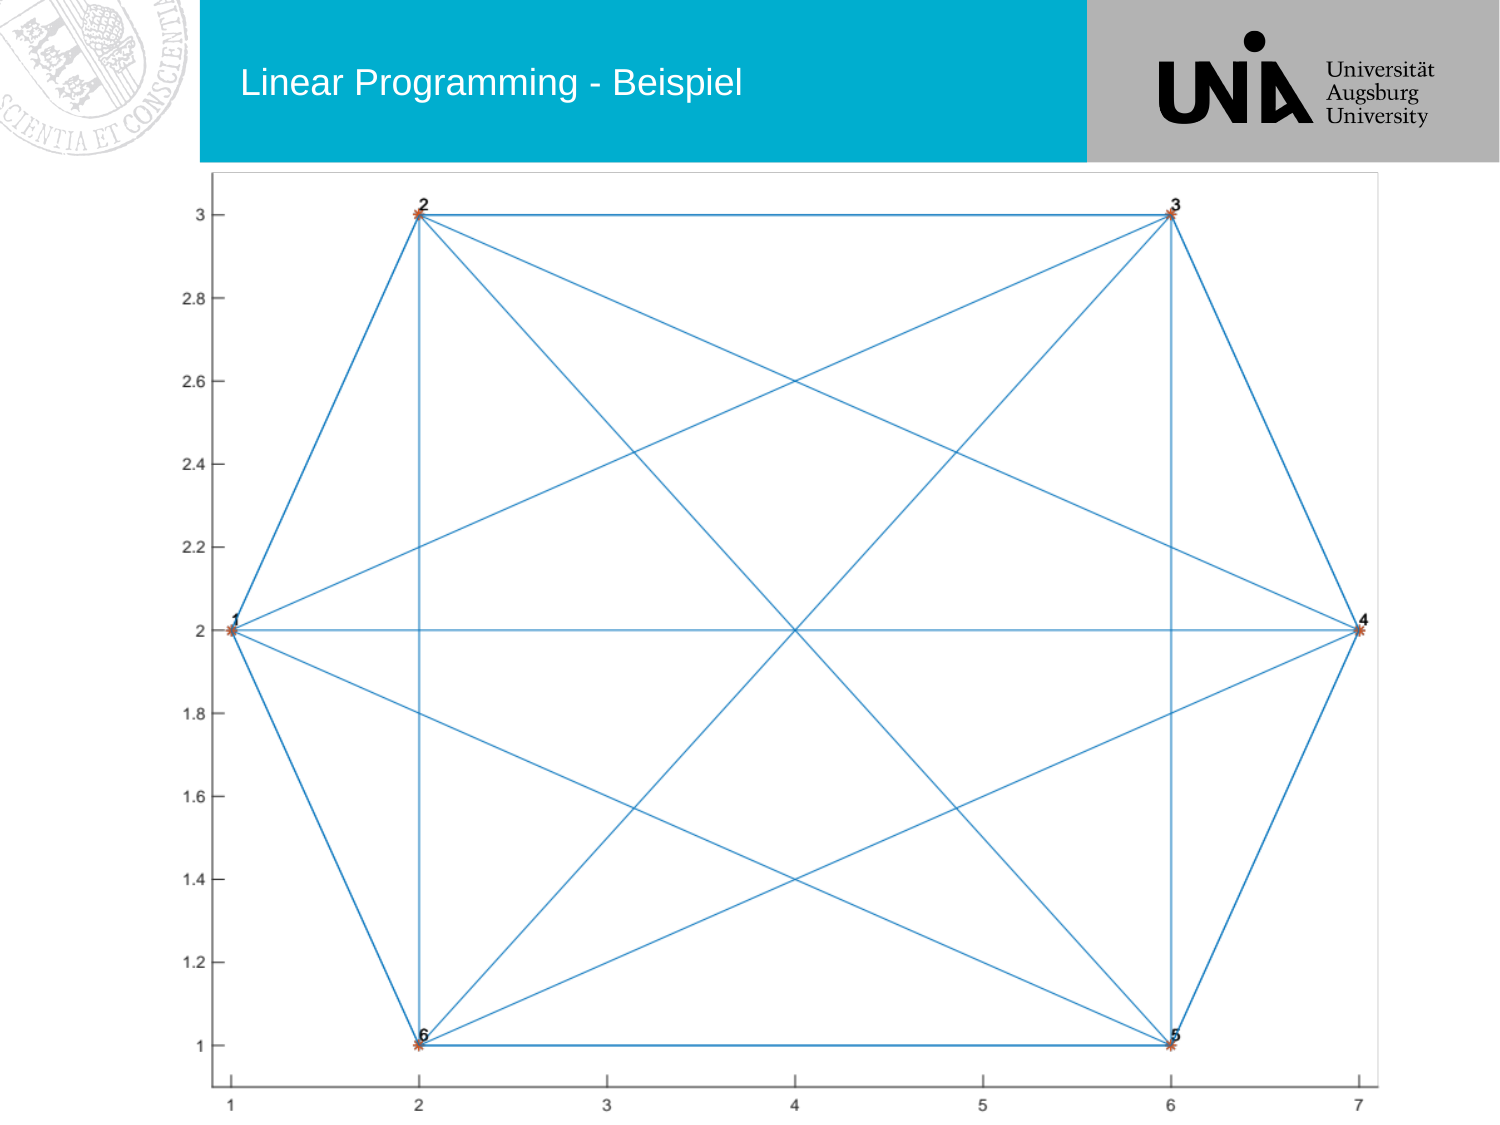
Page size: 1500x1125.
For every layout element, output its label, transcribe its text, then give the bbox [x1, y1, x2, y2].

picture [0, 0, 1500, 1125]
title Linear Programming - Beispiel [225, 50, 1088, 90]
